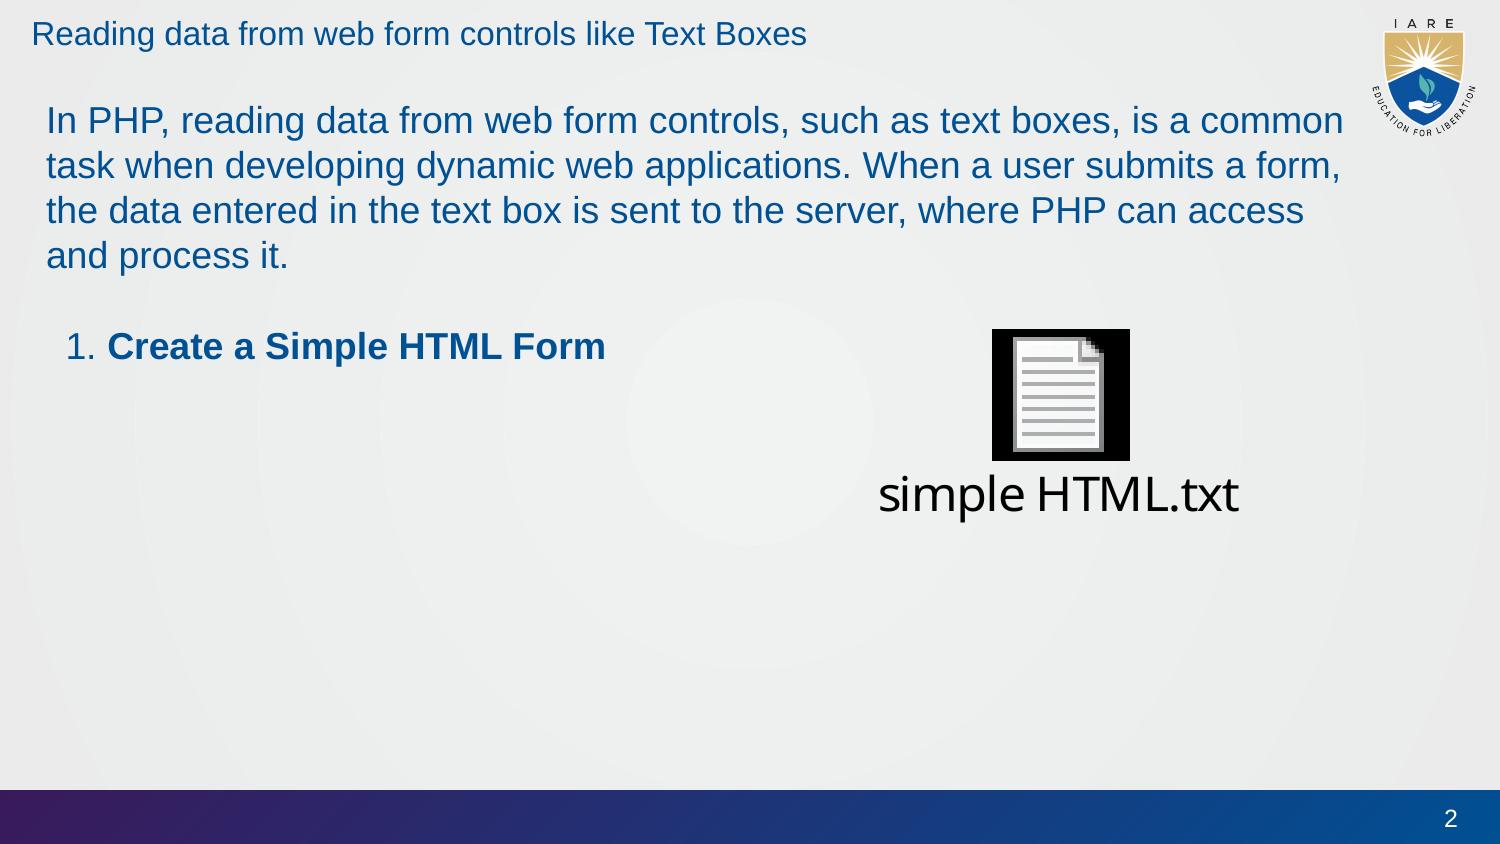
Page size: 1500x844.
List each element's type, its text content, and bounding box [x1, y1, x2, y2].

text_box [830, 328, 1288, 545]
text_box 1. Create a Simple HTML Form [50, 314, 801, 375]
slide_number 2 [1388, 790, 1474, 844]
title Reading data from web form controls like Text Boxes [31, 17, 1340, 60]
text_box In PHP, reading data from web form controls, such as text boxes, is a common task when developing dynamic web applications. When a user submits a form, the data entered in the text box is sent to the server, where PHP can access and process it. [31, 88, 1362, 284]
picture [1372, 19, 1490, 138]
